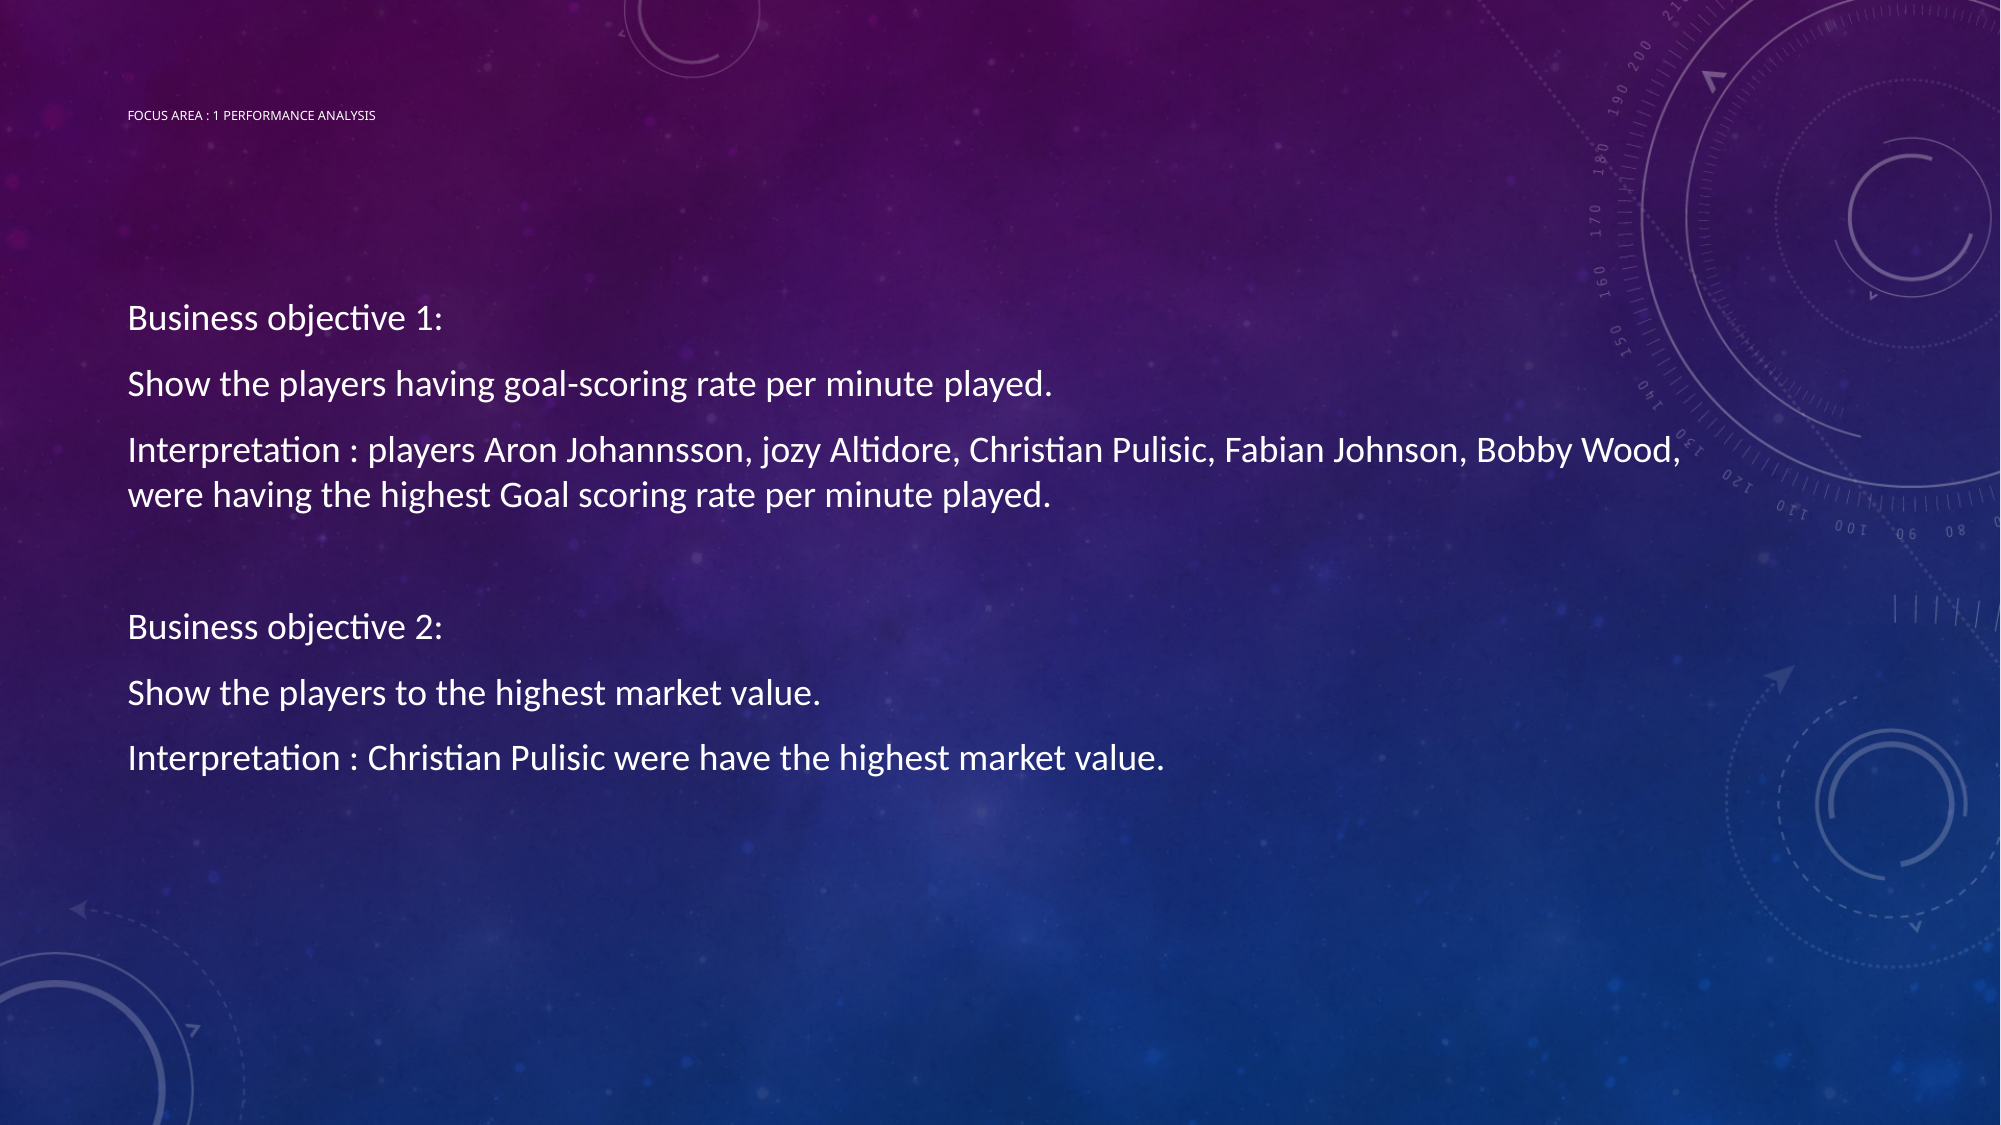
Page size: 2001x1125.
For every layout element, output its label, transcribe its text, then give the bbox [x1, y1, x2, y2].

list Business objective 1: Show the players having goal-scoring rate per minute played. Interpretation : players Aron Johannsson, jozy Altidore, Christian Pulisic, Fabian Johnson, Bobby Wood, were having the highest Goal scoring rate per minute played. Business objective 2: Show the players to the highest market value. Interpretation : Christian Pulisic were have the highest market value. [112, 121, 1775, 950]
picture [0, 0, 2001, 1125]
title Focus Area : 1 performance analysis [112, 99, 1775, 121]
